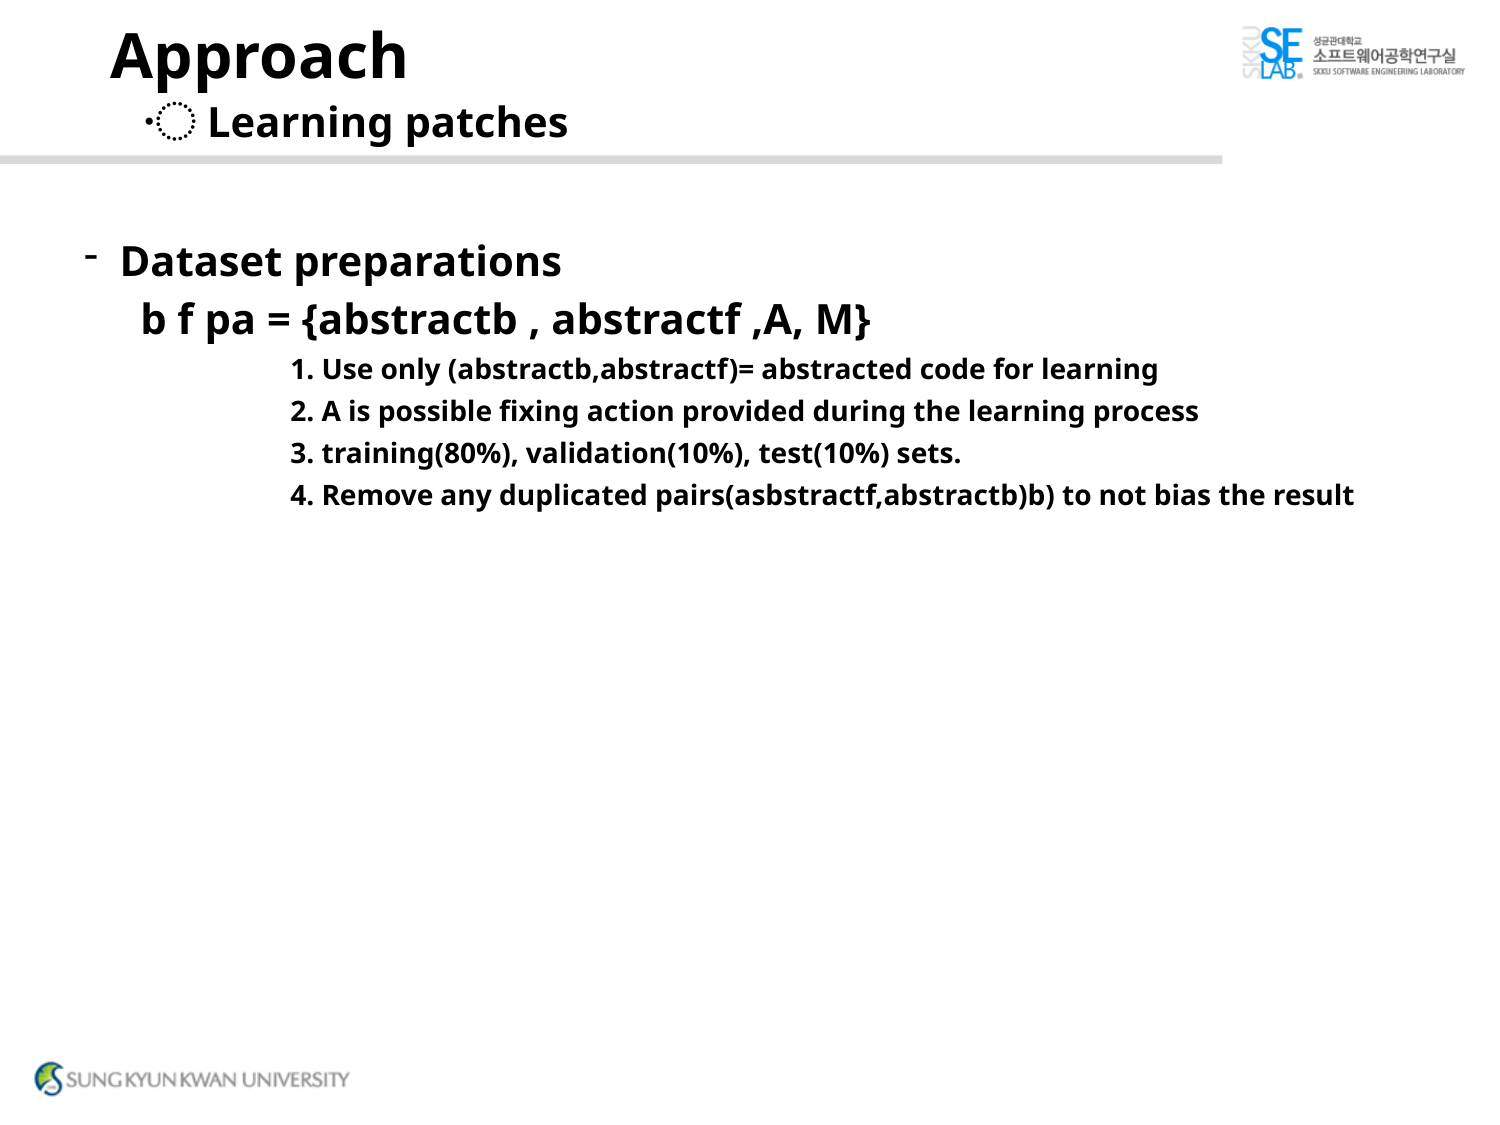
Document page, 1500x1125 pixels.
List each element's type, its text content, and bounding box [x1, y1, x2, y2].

picture [17, 1046, 366, 1110]
list Dataset preparations b f pa = {abstractb , abstractf ,A, M} 1. Use only (abstractb,abstractf)= abstracted code for learning 2. A is possible fixing action provided during the learning process 3. training(80%), validation(10%), test(10%) sets. 4. Remove any duplicated pairs(asbstractf,abstractb)b) to not bias the result [76, 226, 1450, 979]
picture [1398, 0, 1500, 134]
title Approach 〮Learning patches [102, 0, 1398, 164]
